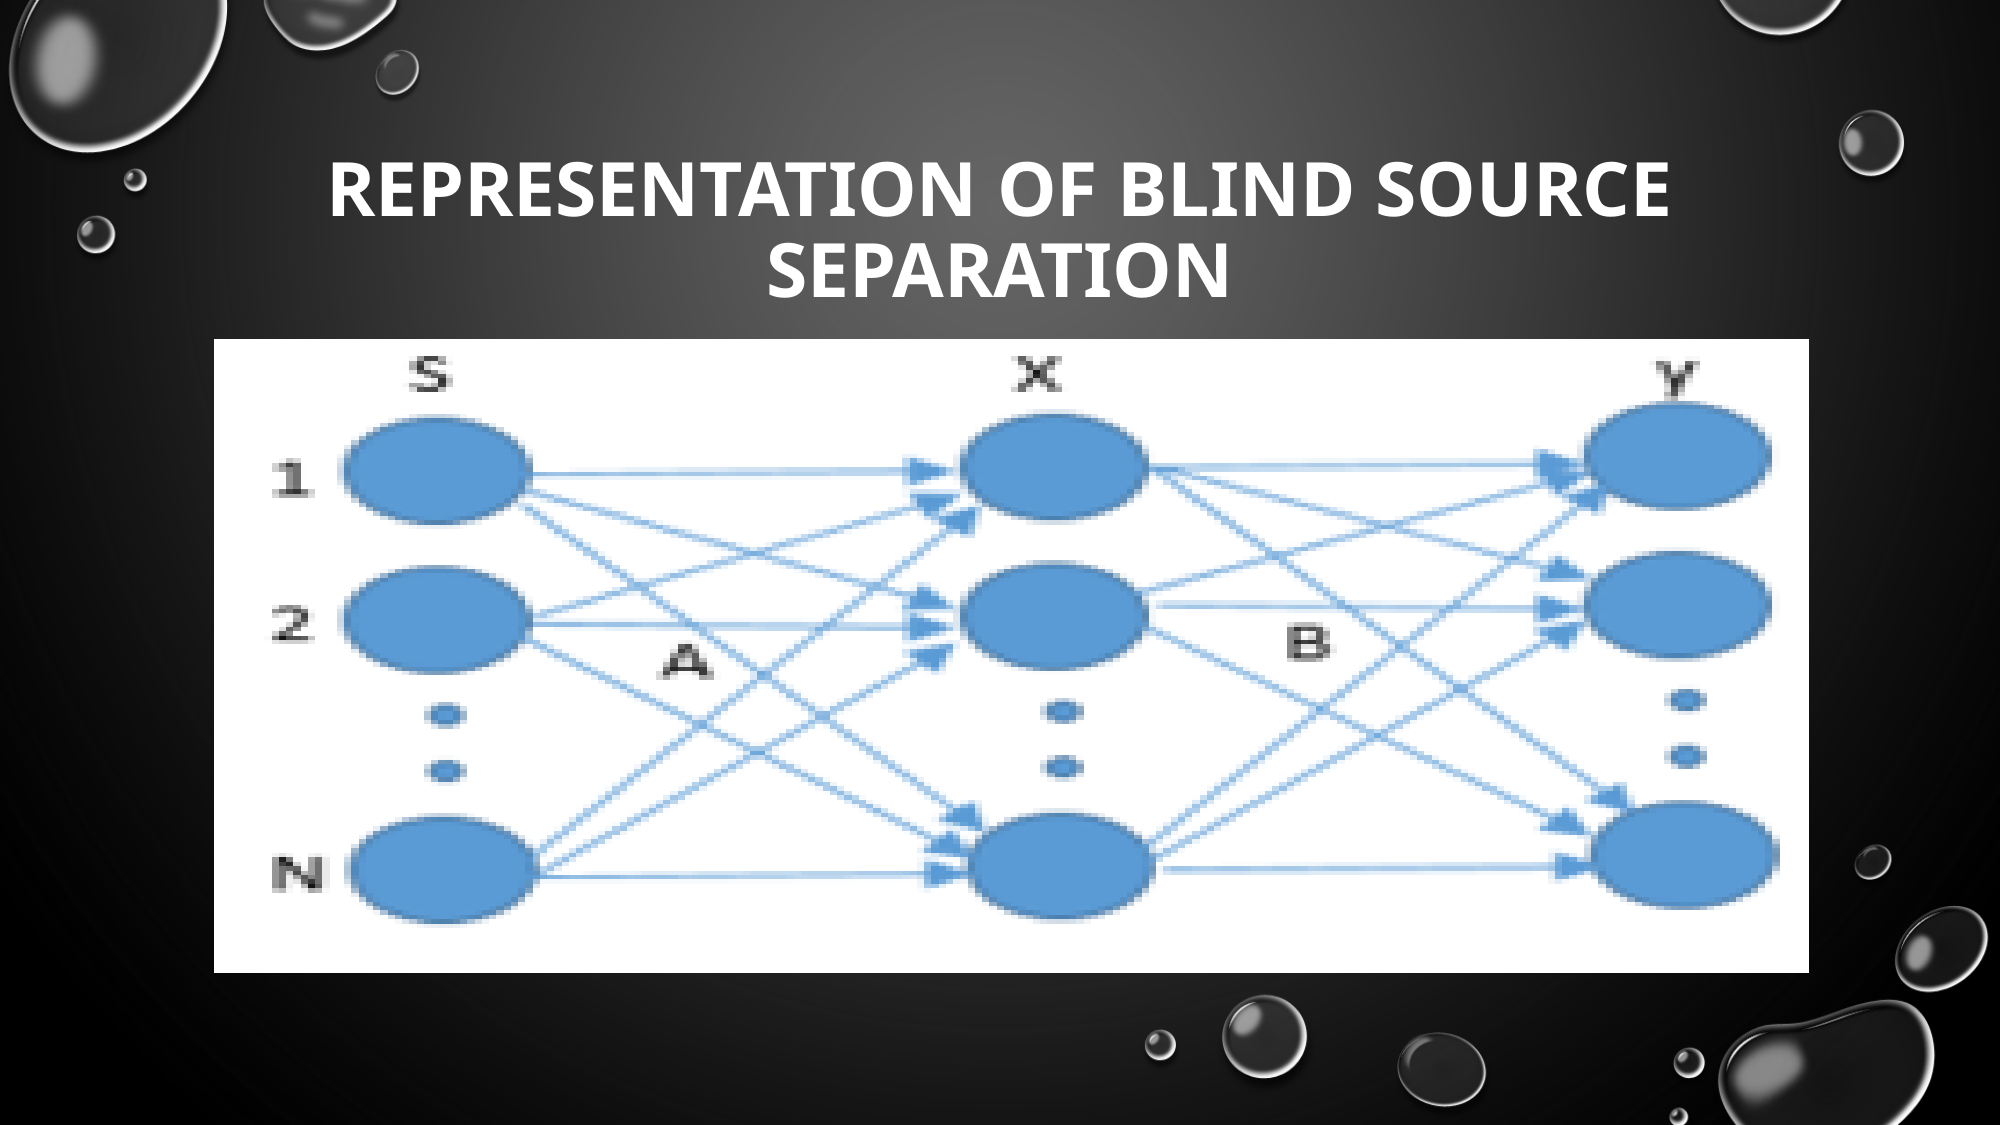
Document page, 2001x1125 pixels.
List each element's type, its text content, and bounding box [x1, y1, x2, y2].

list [214, 339, 1809, 973]
title Representation of Blind source separation [149, 101, 1851, 364]
picture [0, 0, 2000, 1125]
